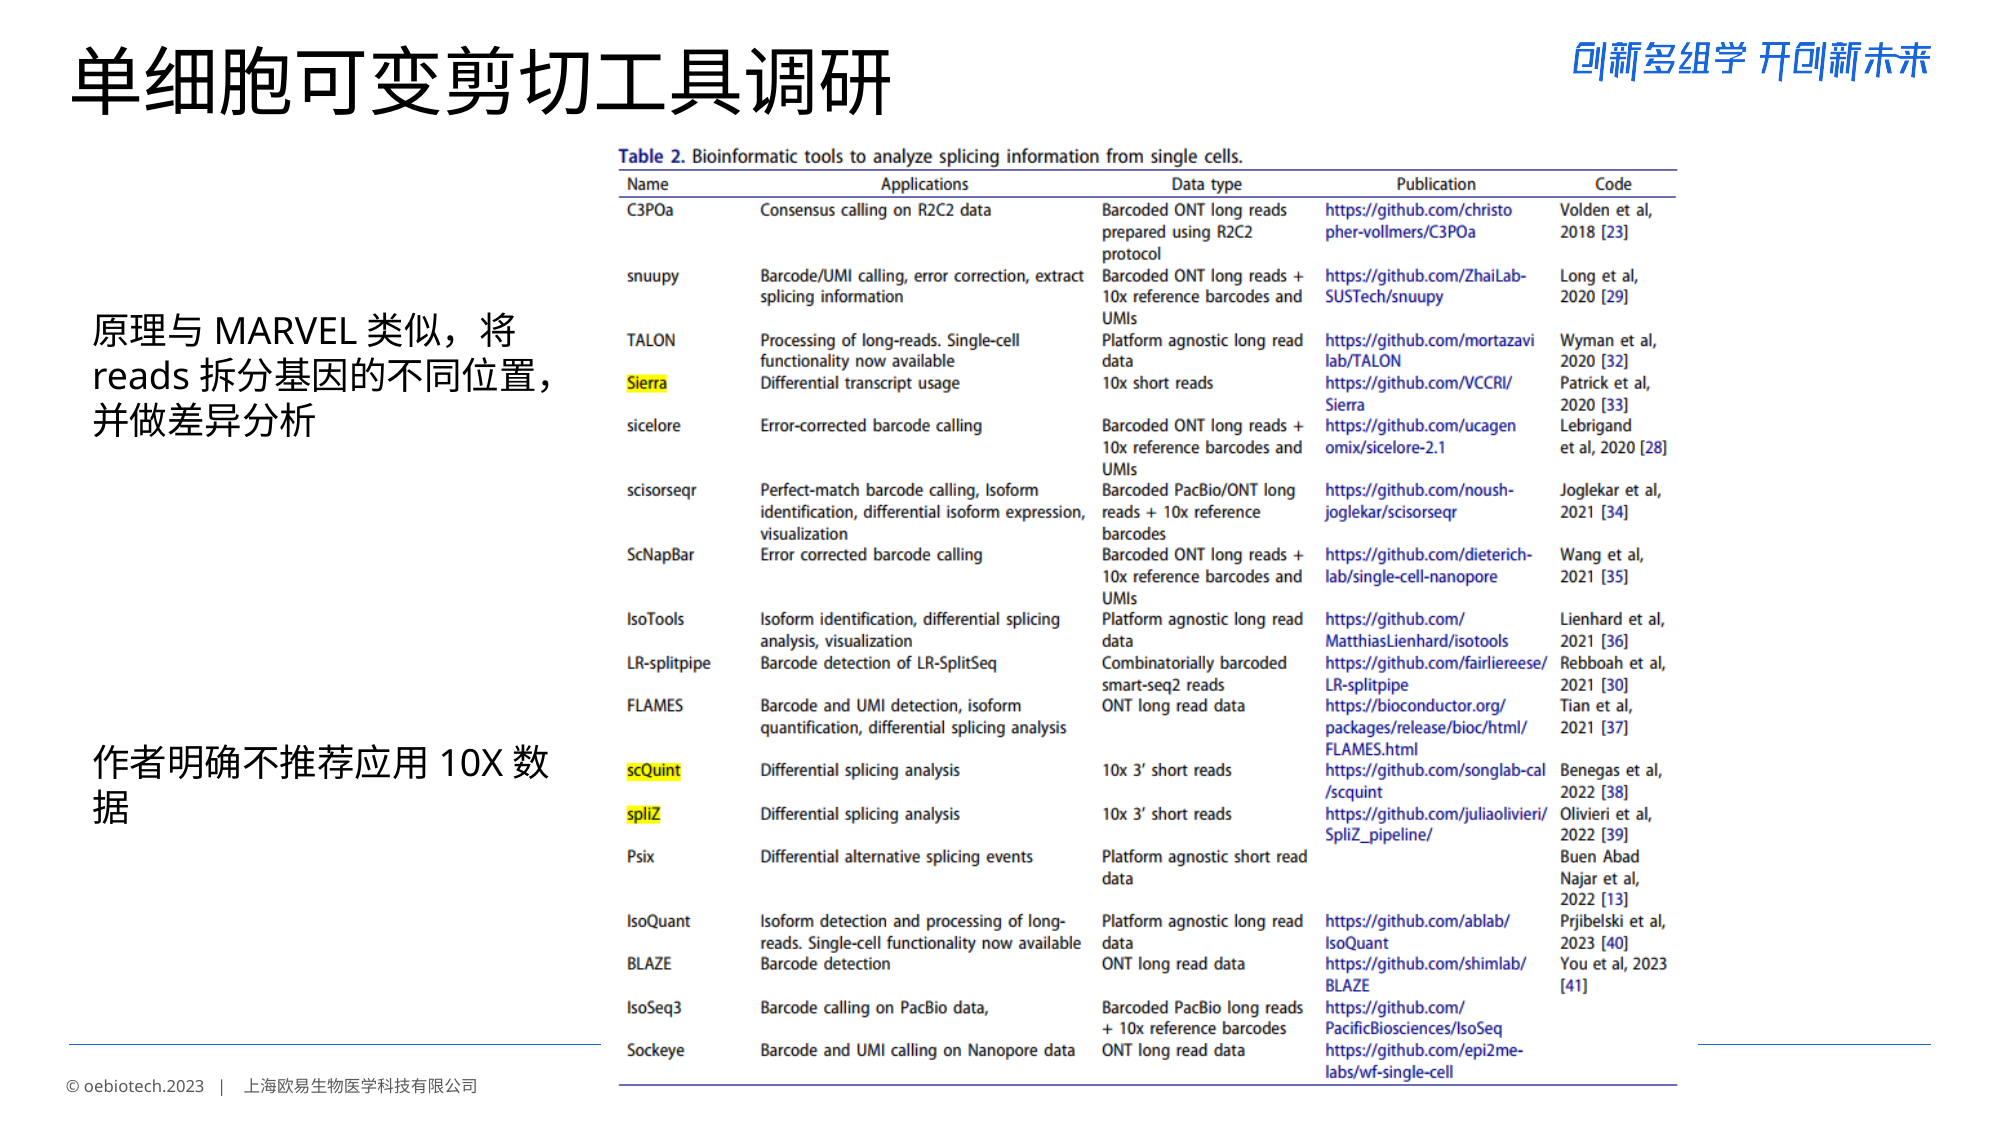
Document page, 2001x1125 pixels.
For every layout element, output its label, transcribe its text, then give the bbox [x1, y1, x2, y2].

picture [601, 132, 1698, 1100]
picture [1573, 42, 1931, 82]
text_box 原理与MARVEL类似，将reads拆分基因的不同位置，并做差异分析 [77, 299, 601, 450]
text_box 单细胞可变剪切工具调研 [53, 26, 1150, 132]
text_box 作者明确不推荐应用10X数据 [77, 731, 601, 837]
